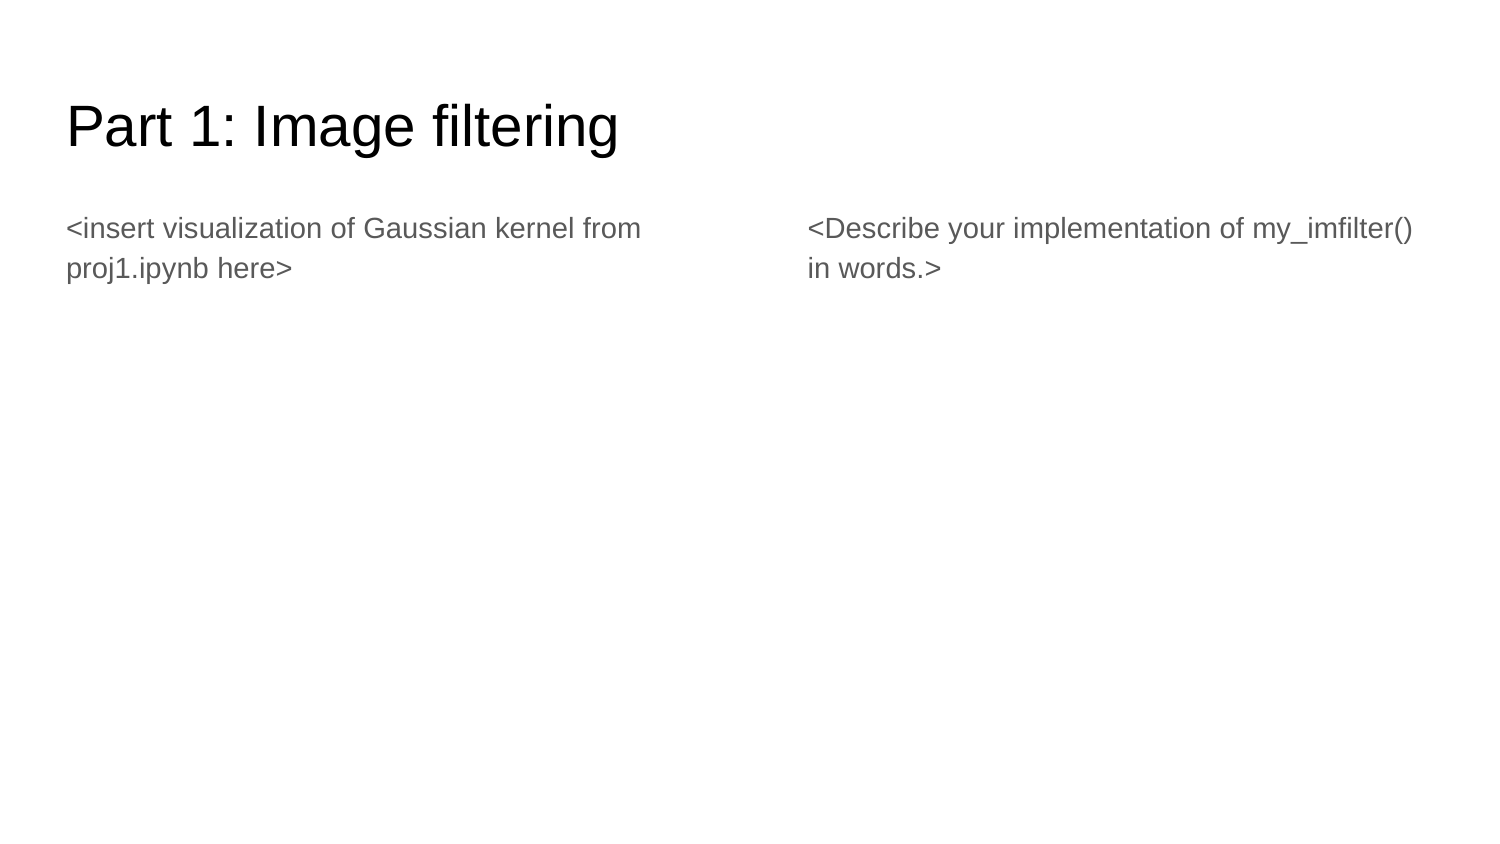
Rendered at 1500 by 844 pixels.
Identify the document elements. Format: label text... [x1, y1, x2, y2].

title Part 1: Image filtering [51, 72, 1449, 167]
list <insert visualization of Gaussian kernel from proj1.ipynb here> [51, 189, 708, 750]
list <Describe your implementation of my_imfilter() in words.> [792, 189, 1449, 750]
